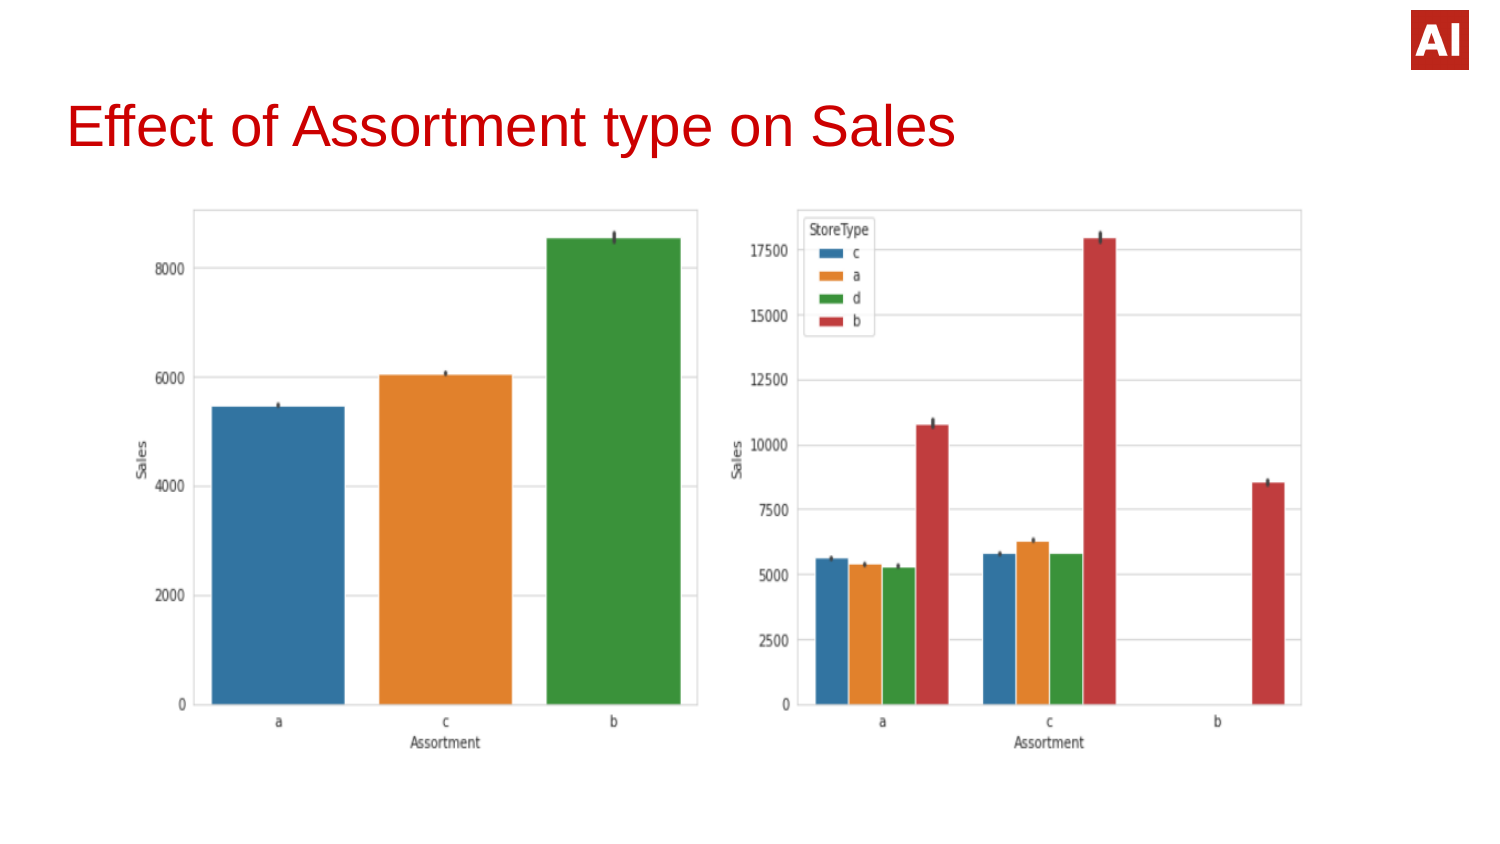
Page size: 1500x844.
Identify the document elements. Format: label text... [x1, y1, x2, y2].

title Effect of Assortment type on Sales [51, 72, 1449, 167]
picture [1411, 10, 1469, 70]
picture [121, 199, 1349, 789]
